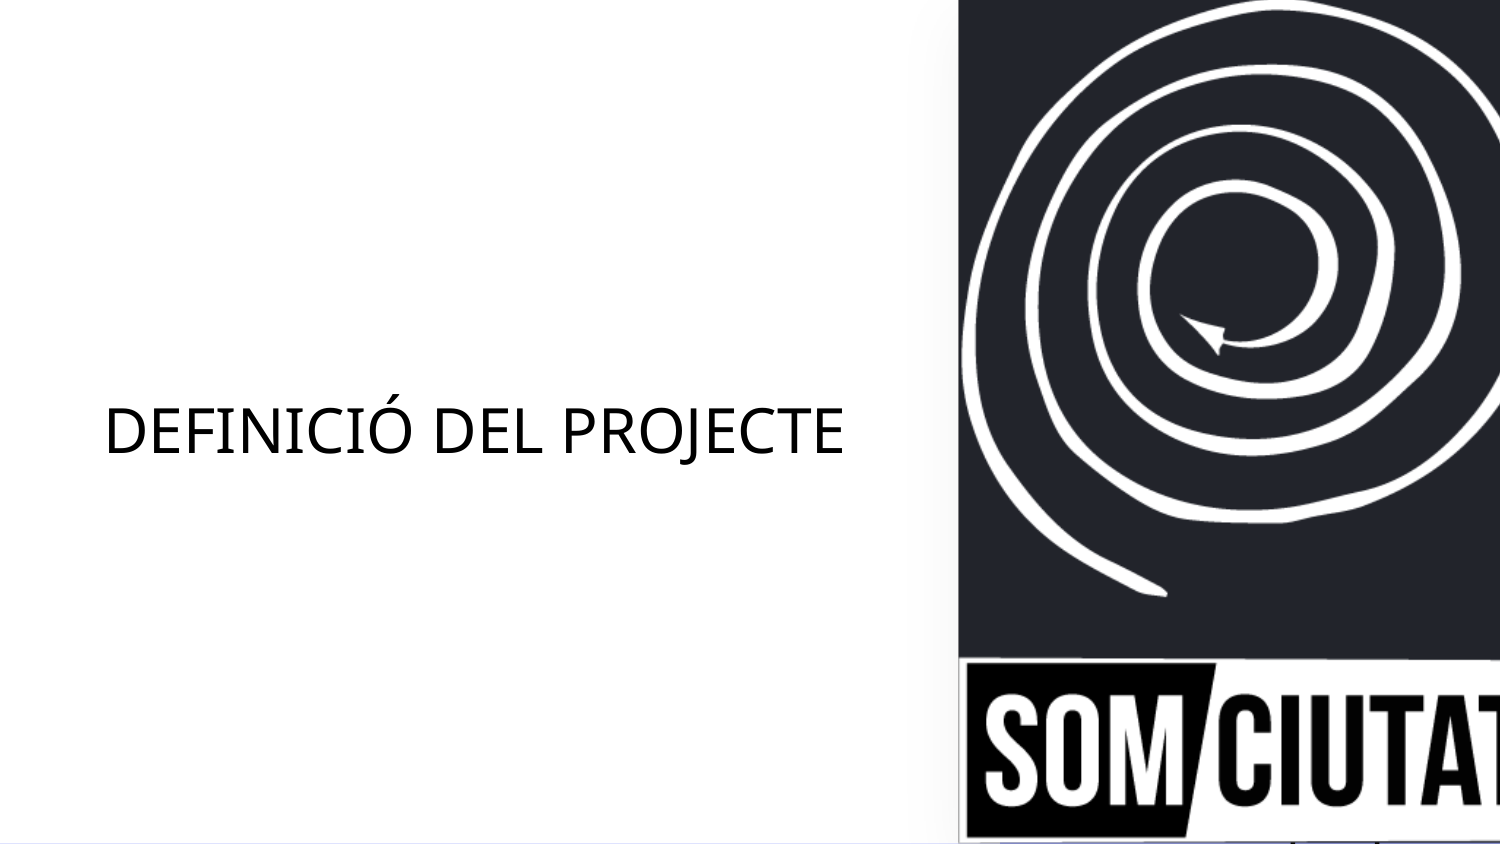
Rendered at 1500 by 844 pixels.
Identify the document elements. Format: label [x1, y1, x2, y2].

picture [871, 0, 1500, 844]
list [88, 164, 866, 722]
